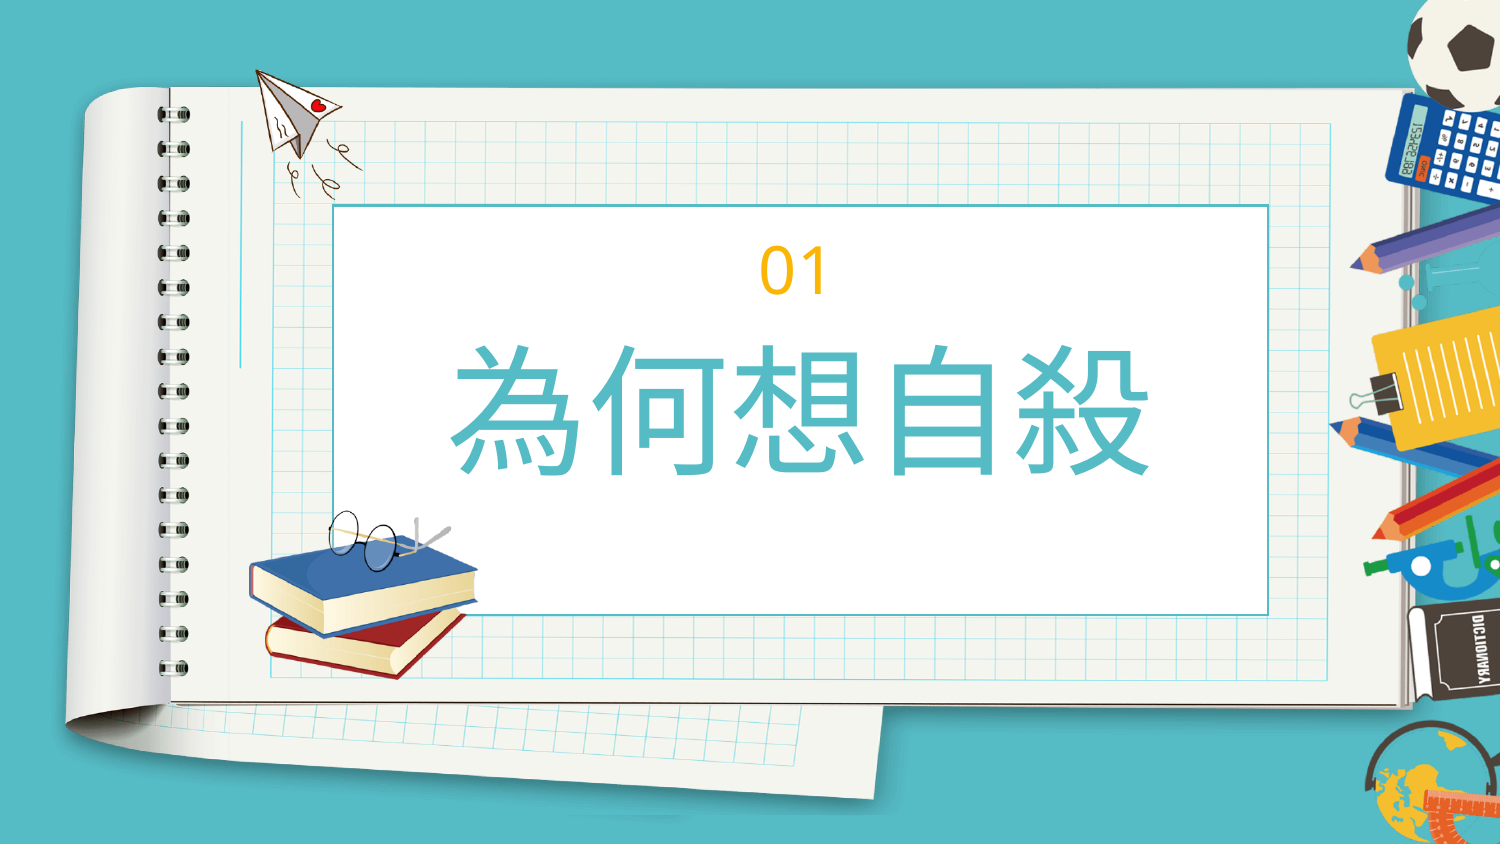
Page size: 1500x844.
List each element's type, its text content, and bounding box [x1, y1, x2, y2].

text_box 為何想自殺 [419, 315, 1183, 501]
picture [41, 0, 1500, 844]
text_box 01 [751, 220, 850, 315]
